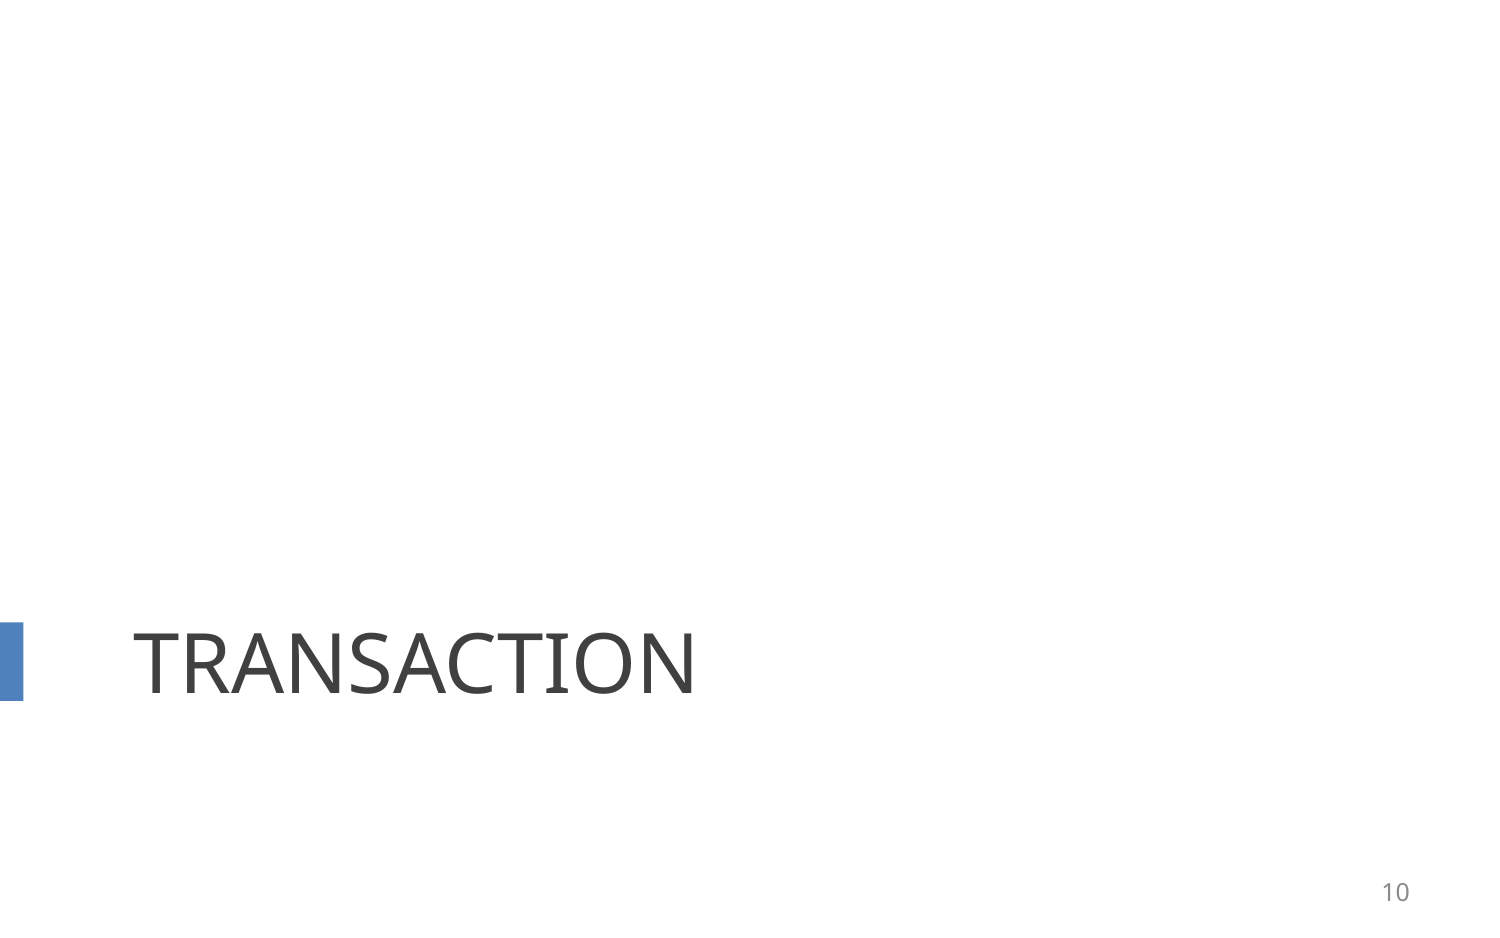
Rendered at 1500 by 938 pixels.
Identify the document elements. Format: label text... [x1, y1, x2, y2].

title Transaction [118, 602, 1394, 789]
slide_number 10 [1074, 868, 1425, 919]
